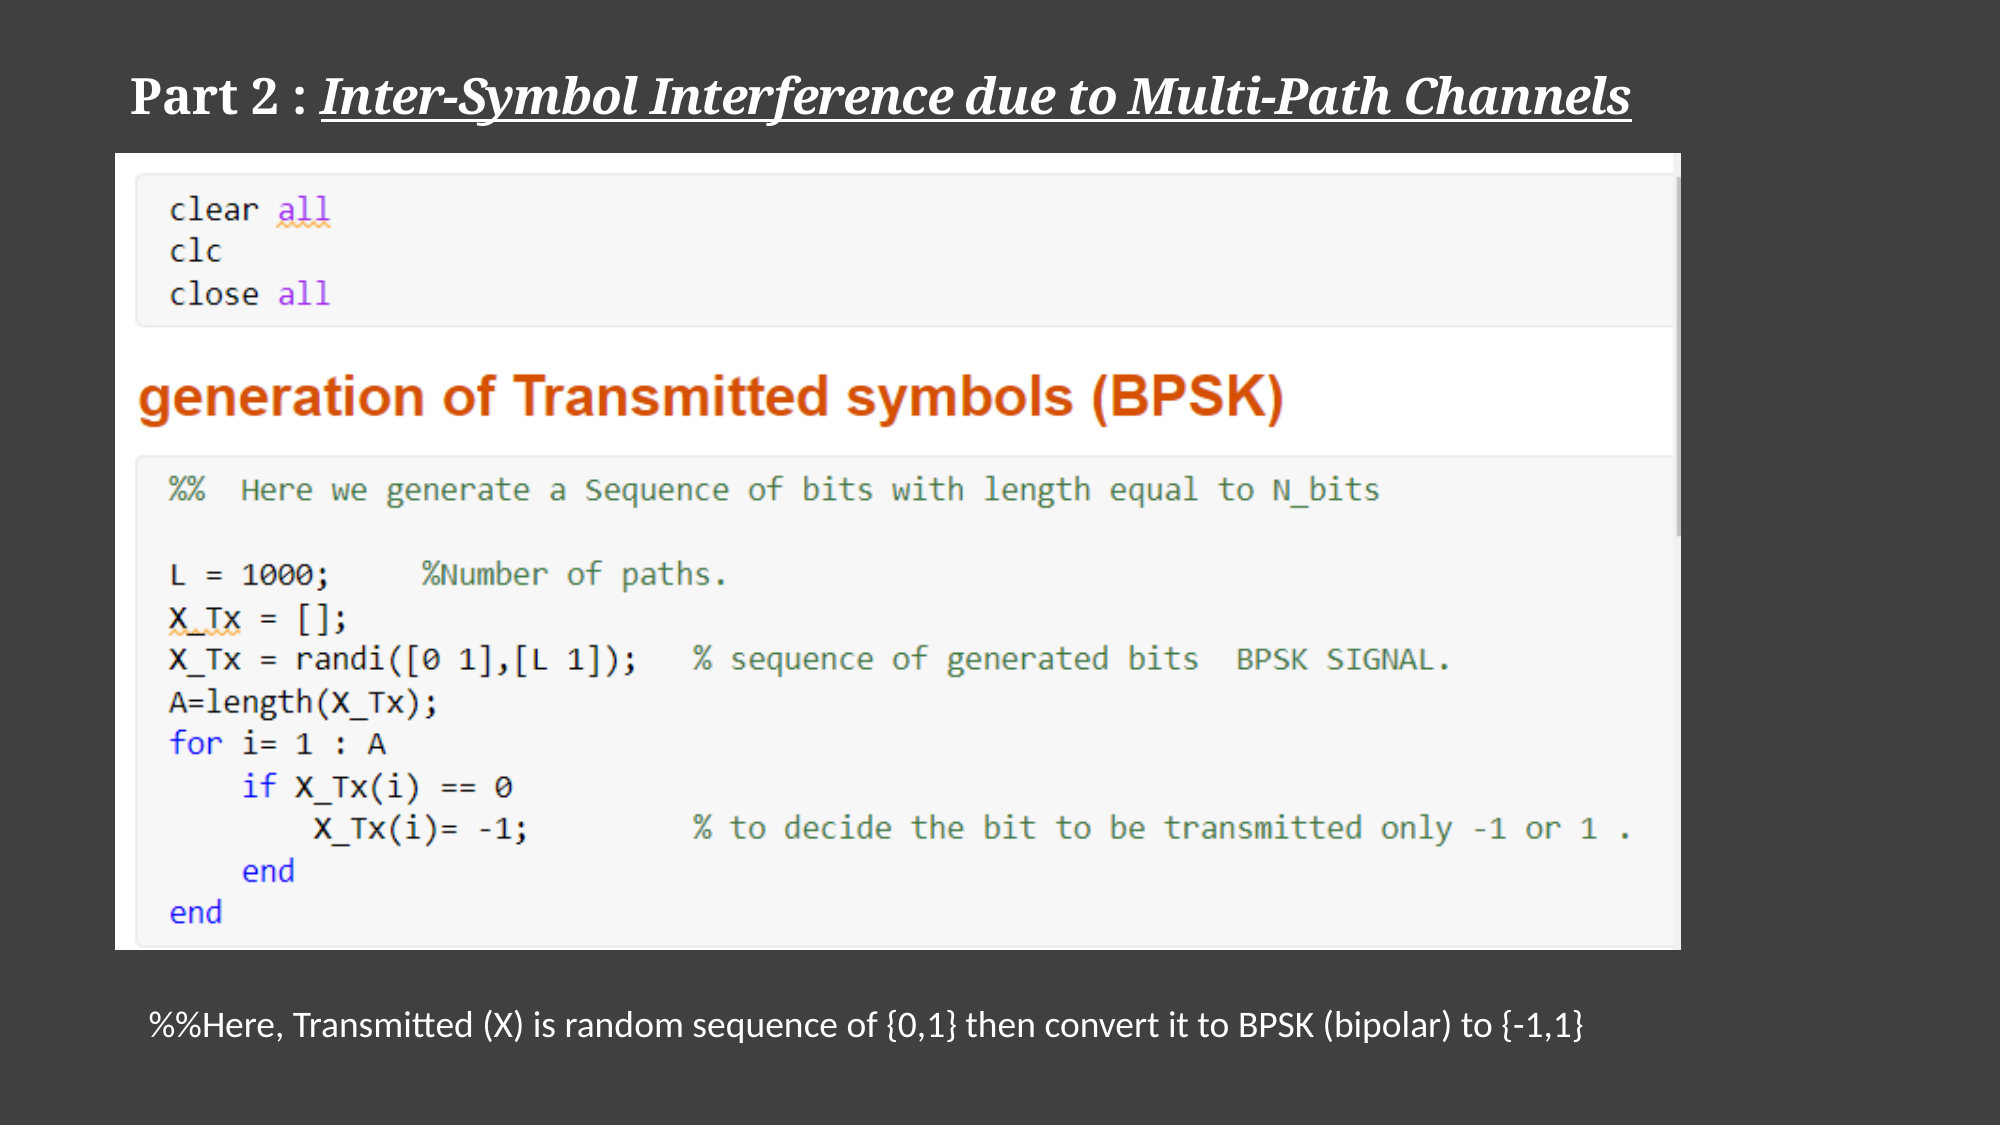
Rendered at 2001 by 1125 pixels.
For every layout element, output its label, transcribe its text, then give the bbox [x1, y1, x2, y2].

text_box %%Here, Transmitted (X) is random sequence of {0,1} then convert it to BPSK (bipolar) to {-1,1} [133, 992, 1649, 1053]
text_box Part 2 : Inter-Symbol Interference due to Multi-Path Channels [115, 57, 1914, 193]
picture [115, 153, 1681, 950]
